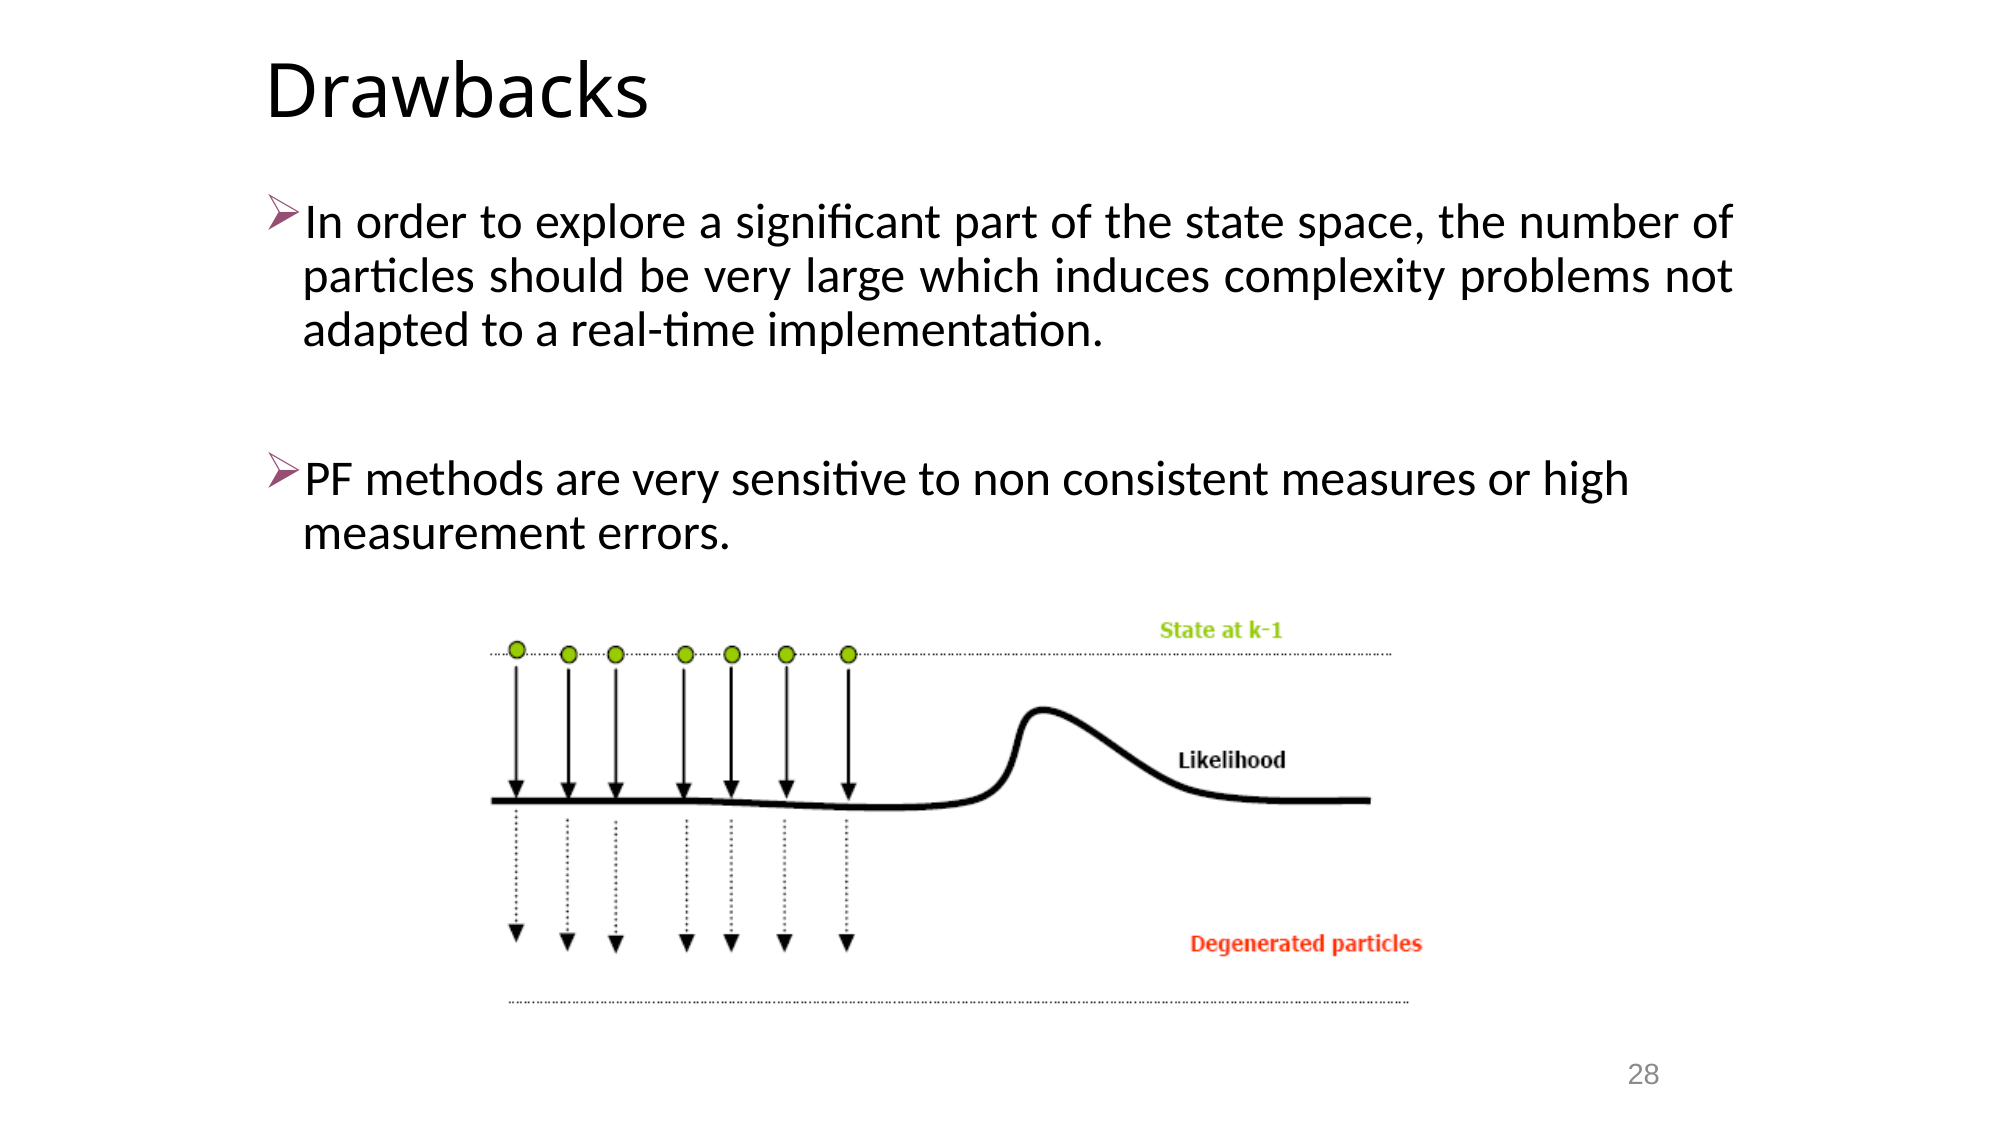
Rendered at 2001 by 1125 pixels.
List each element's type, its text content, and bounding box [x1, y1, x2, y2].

title Drawbacks [249, 24, 1750, 163]
slide_number 28 [1599, 1042, 1675, 1103]
picture [449, 599, 1457, 1052]
list In order to explore a significant part of the state space, the number of particles should be very large which induces complexity problems not adapted to a real-time implementation. PF methods are very sensitive to non consistent measures or high measurement errors. [249, 187, 1750, 1125]
